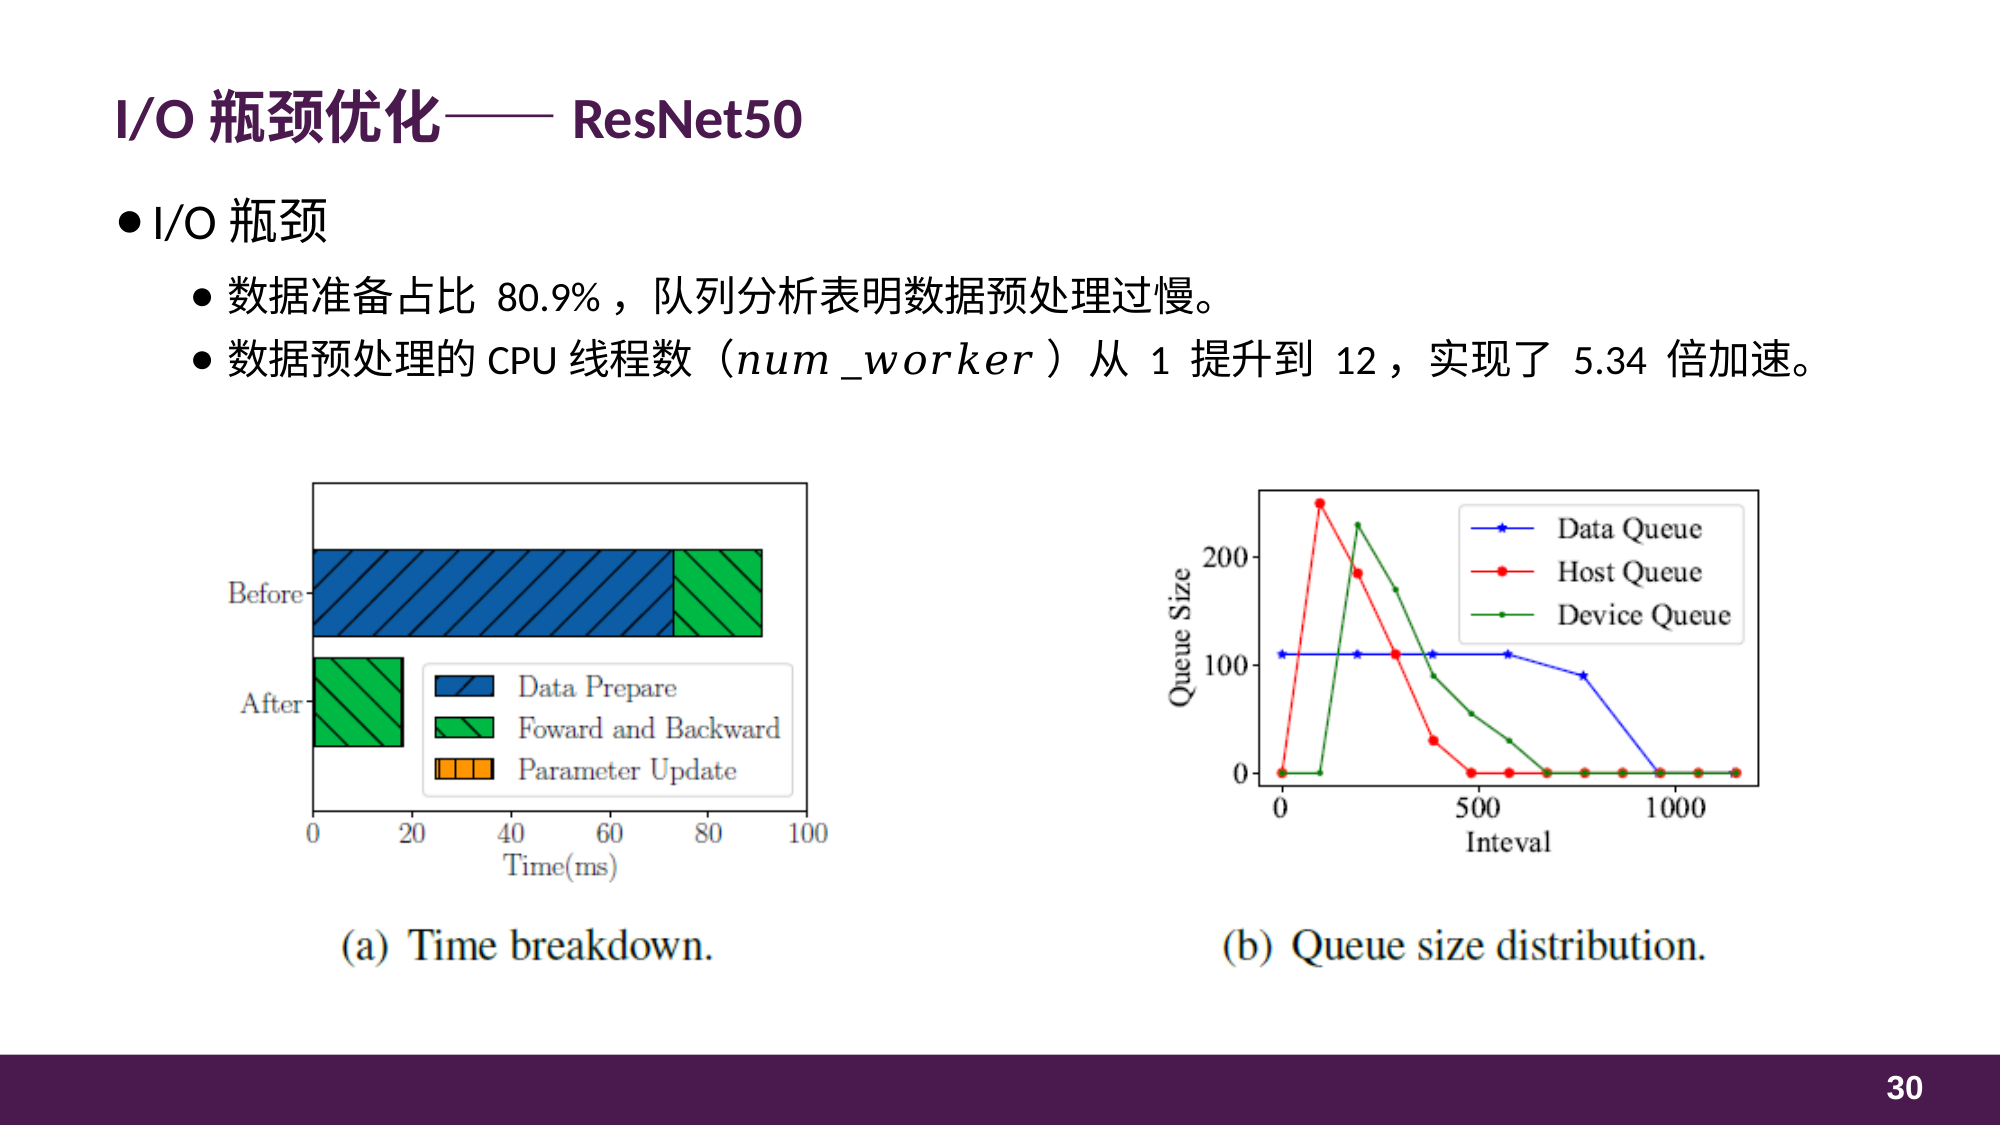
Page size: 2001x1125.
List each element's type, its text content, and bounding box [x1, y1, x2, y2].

list I/O瓶颈 数据准备占比 80.9%，队列分析表明数据预处理过慢。 数据预处理的CPU线程数（𝑛𝑢𝑚_𝑤𝑜𝑟𝑘𝑒𝑟）从 1 提升到 12，实现了 5.34 倍加速。 [99, 181, 1913, 963]
slide_number 30 [1495, 1060, 1939, 1113]
picture [181, 416, 871, 1018]
title I/O瓶颈优化——ResNet50 [99, 56, 1900, 173]
picture [1129, 416, 1819, 1018]
